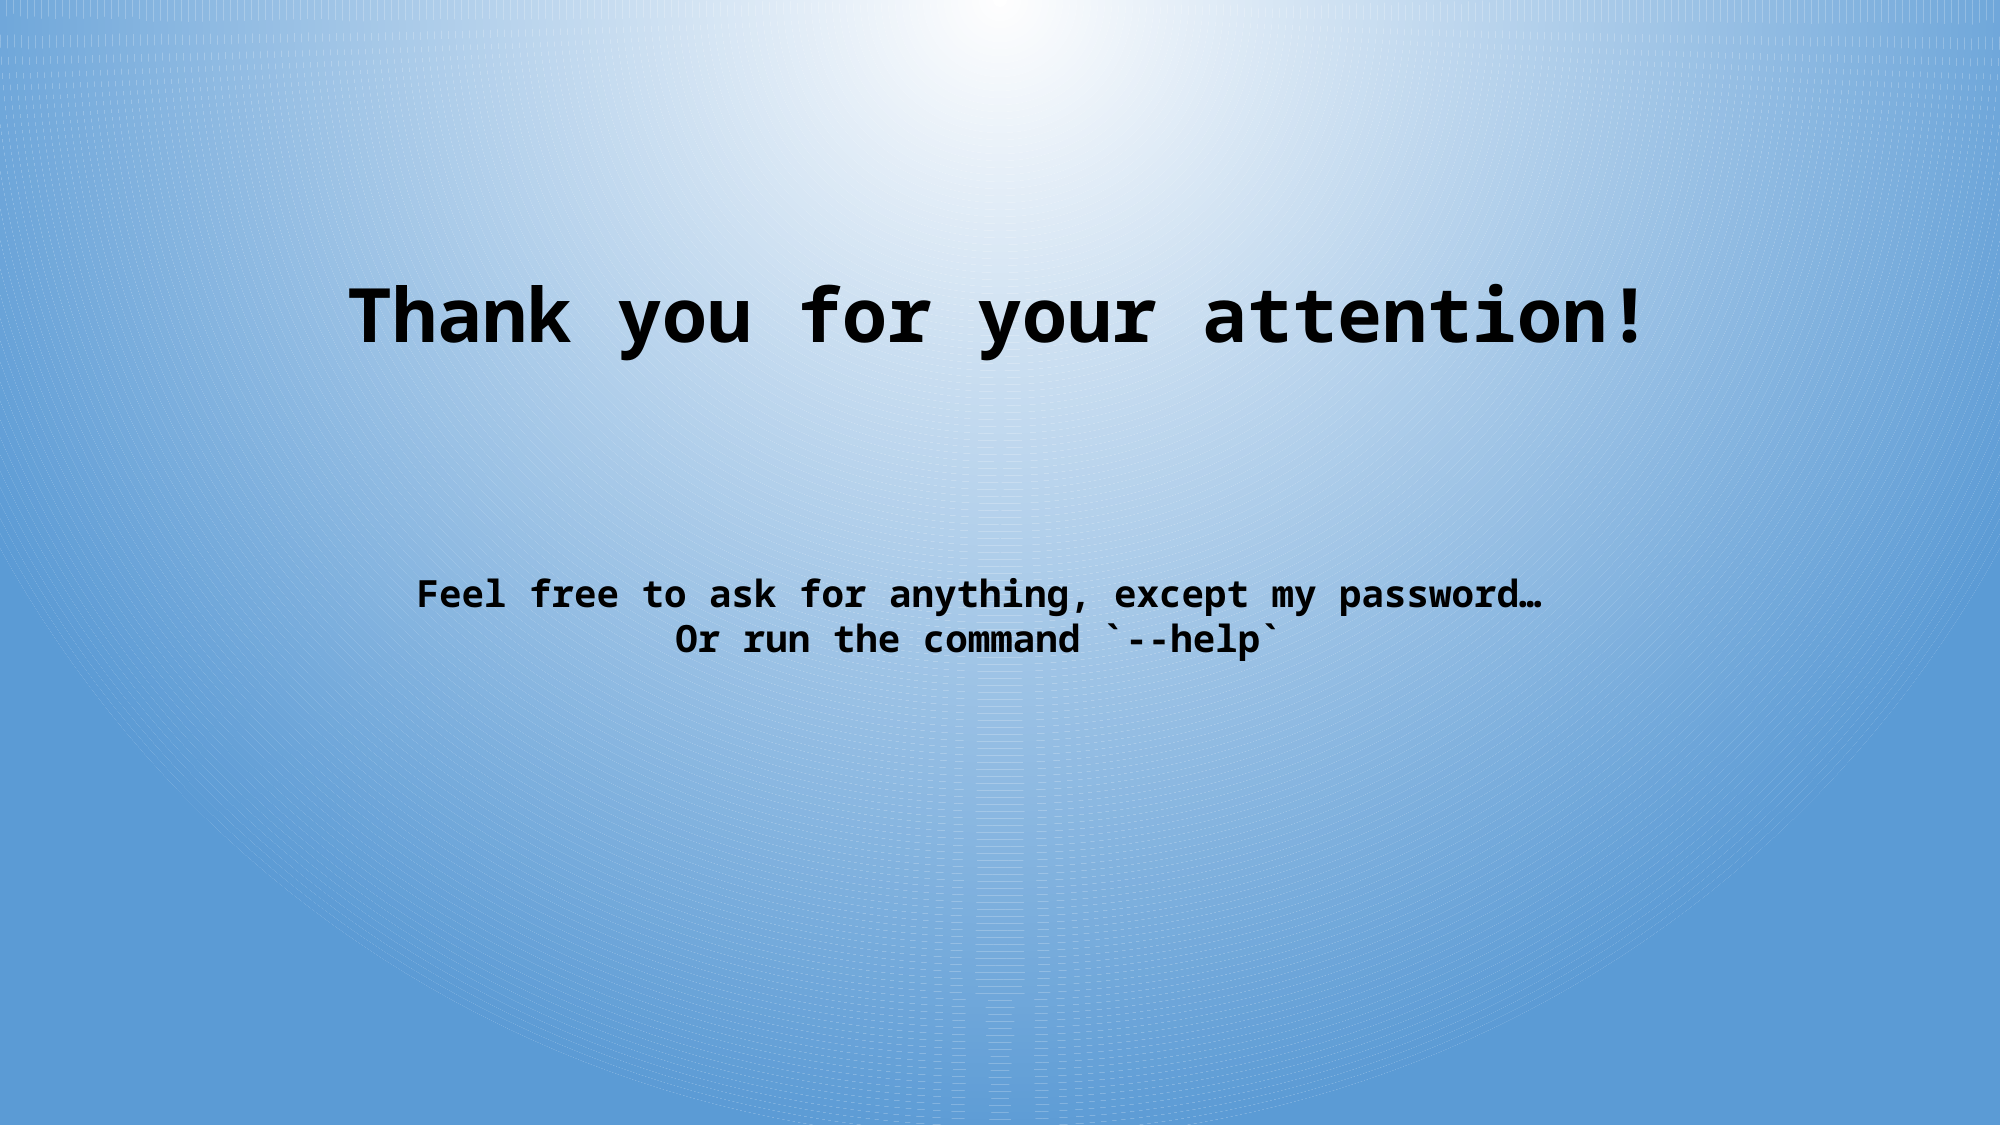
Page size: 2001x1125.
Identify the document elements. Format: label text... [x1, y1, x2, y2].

text_box Thank you for your attention! [332, 260, 1668, 366]
text_box Feel free to ask for anything, except my password… Or run the command `--help` [401, 562, 1557, 668]
